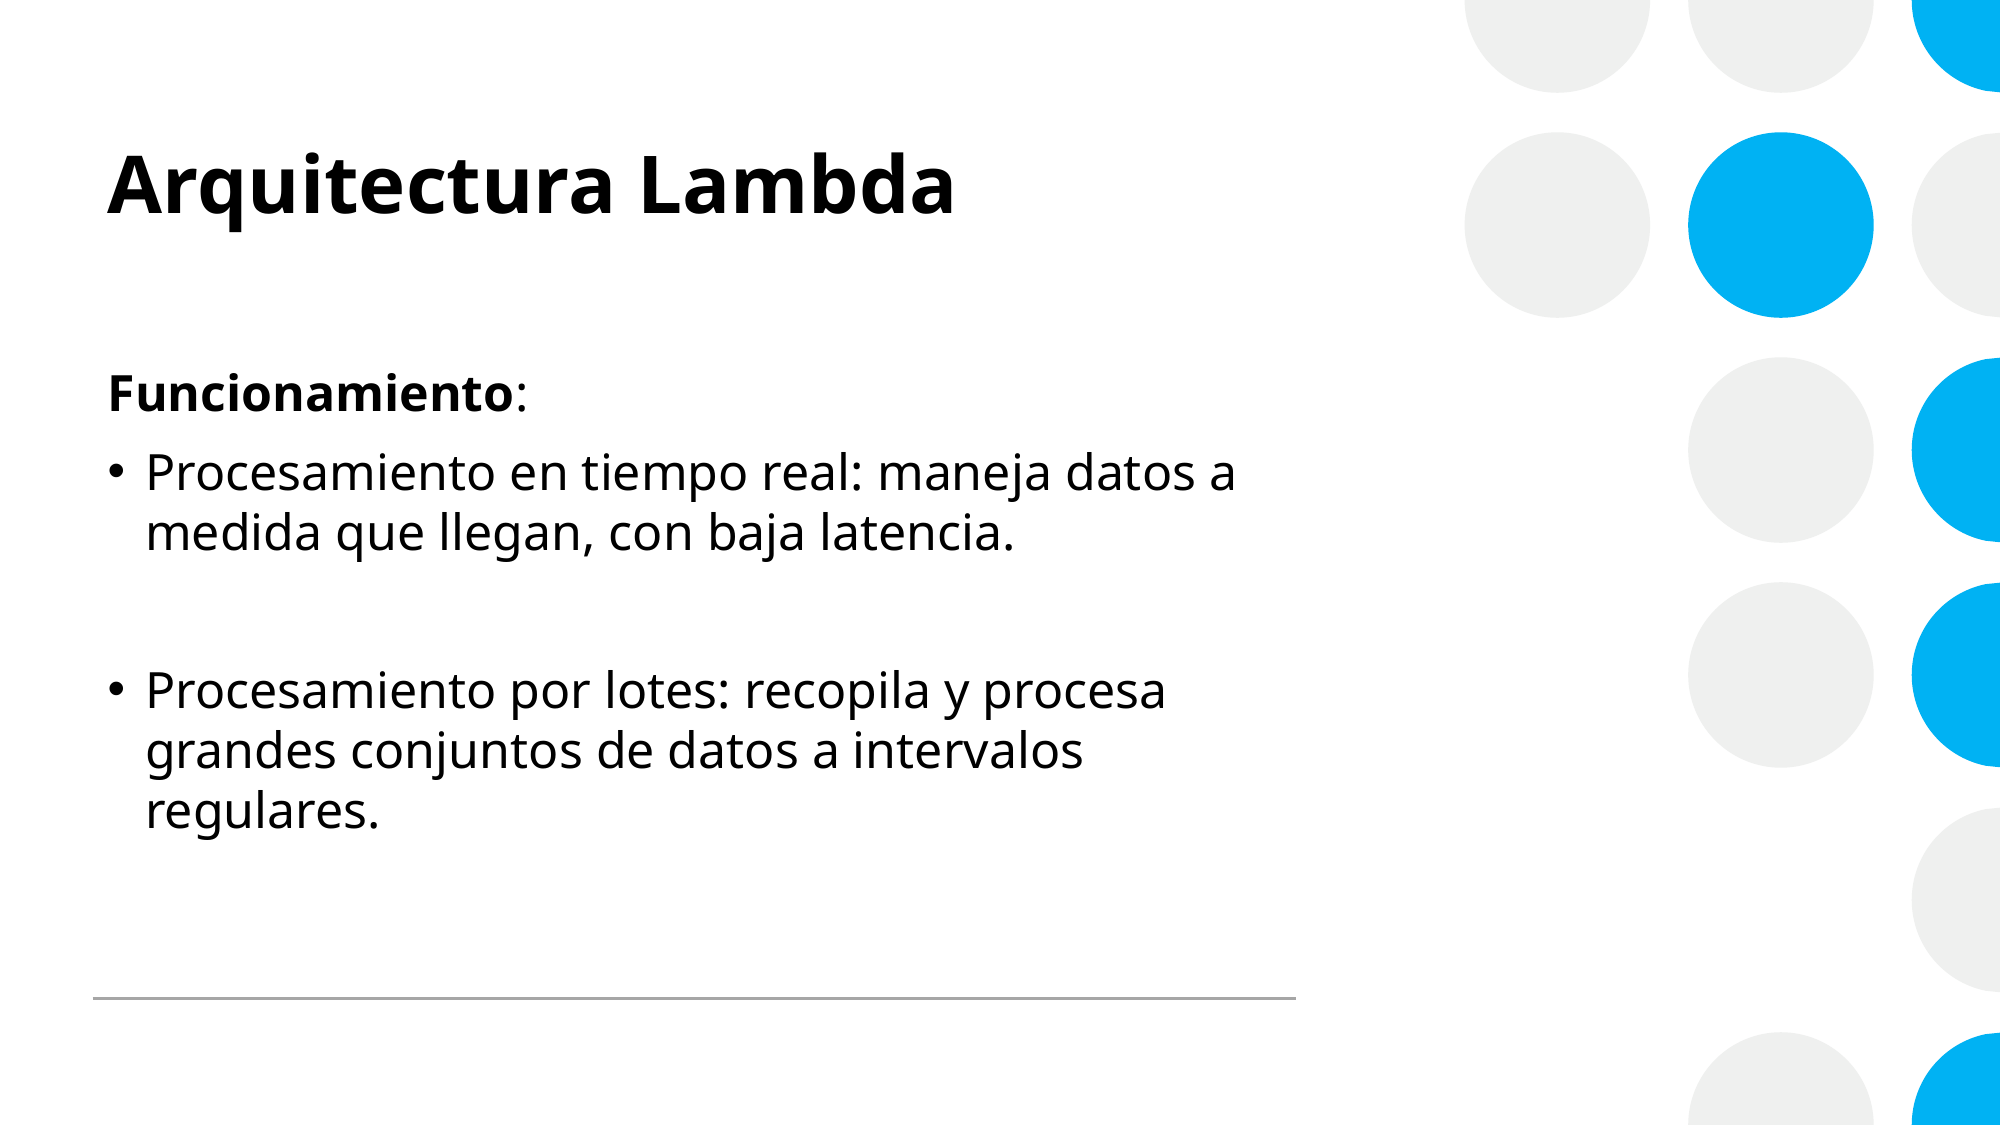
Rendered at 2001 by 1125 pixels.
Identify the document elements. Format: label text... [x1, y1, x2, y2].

title Arquitectura Lambda [92, 126, 1297, 335]
list Funcionamiento: Procesamiento en tiempo real: maneja datos a medida que llegan, con baja latencia. Procesamiento por lotes: recopila y procesa grandes conjuntos de datos a intervalos regulares. [92, 354, 1297, 946]
